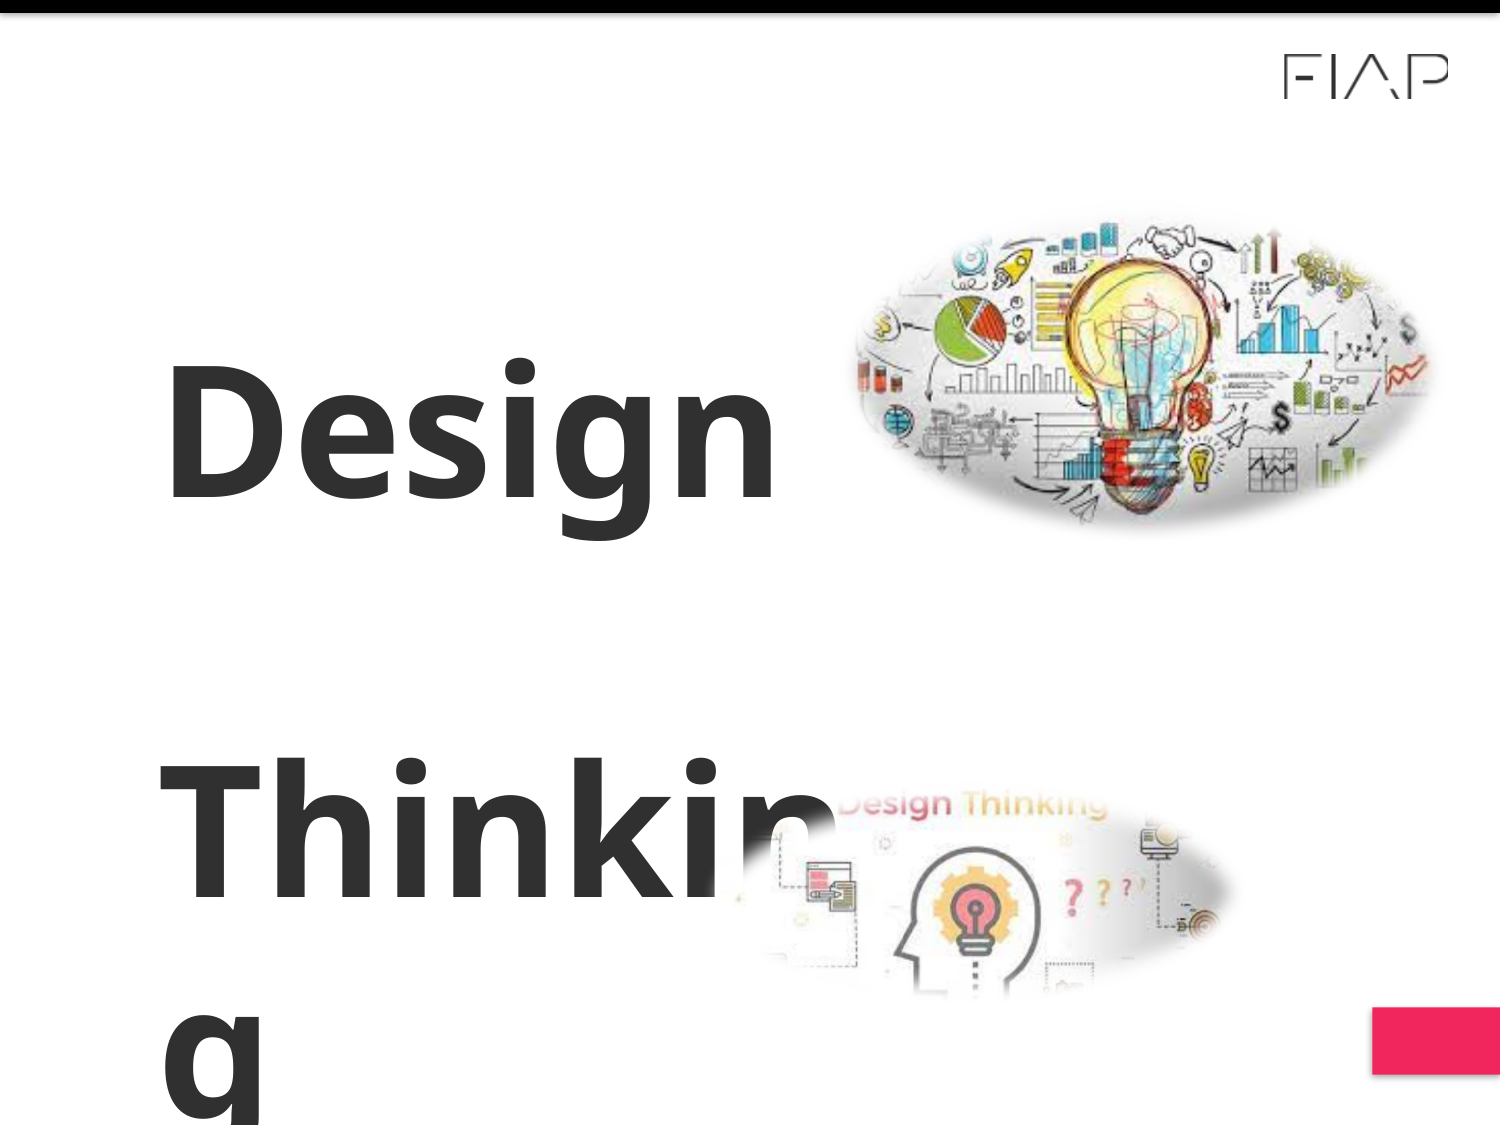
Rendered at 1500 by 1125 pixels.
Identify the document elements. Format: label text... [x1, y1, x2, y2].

text_box Design Thinking [143, 306, 921, 1125]
picture [837, 200, 1449, 543]
text_box [1372, 1007, 1500, 1075]
picture [695, 780, 1250, 1003]
picture [1283, 53, 1449, 99]
text_box [0, 0, 1500, 14]
